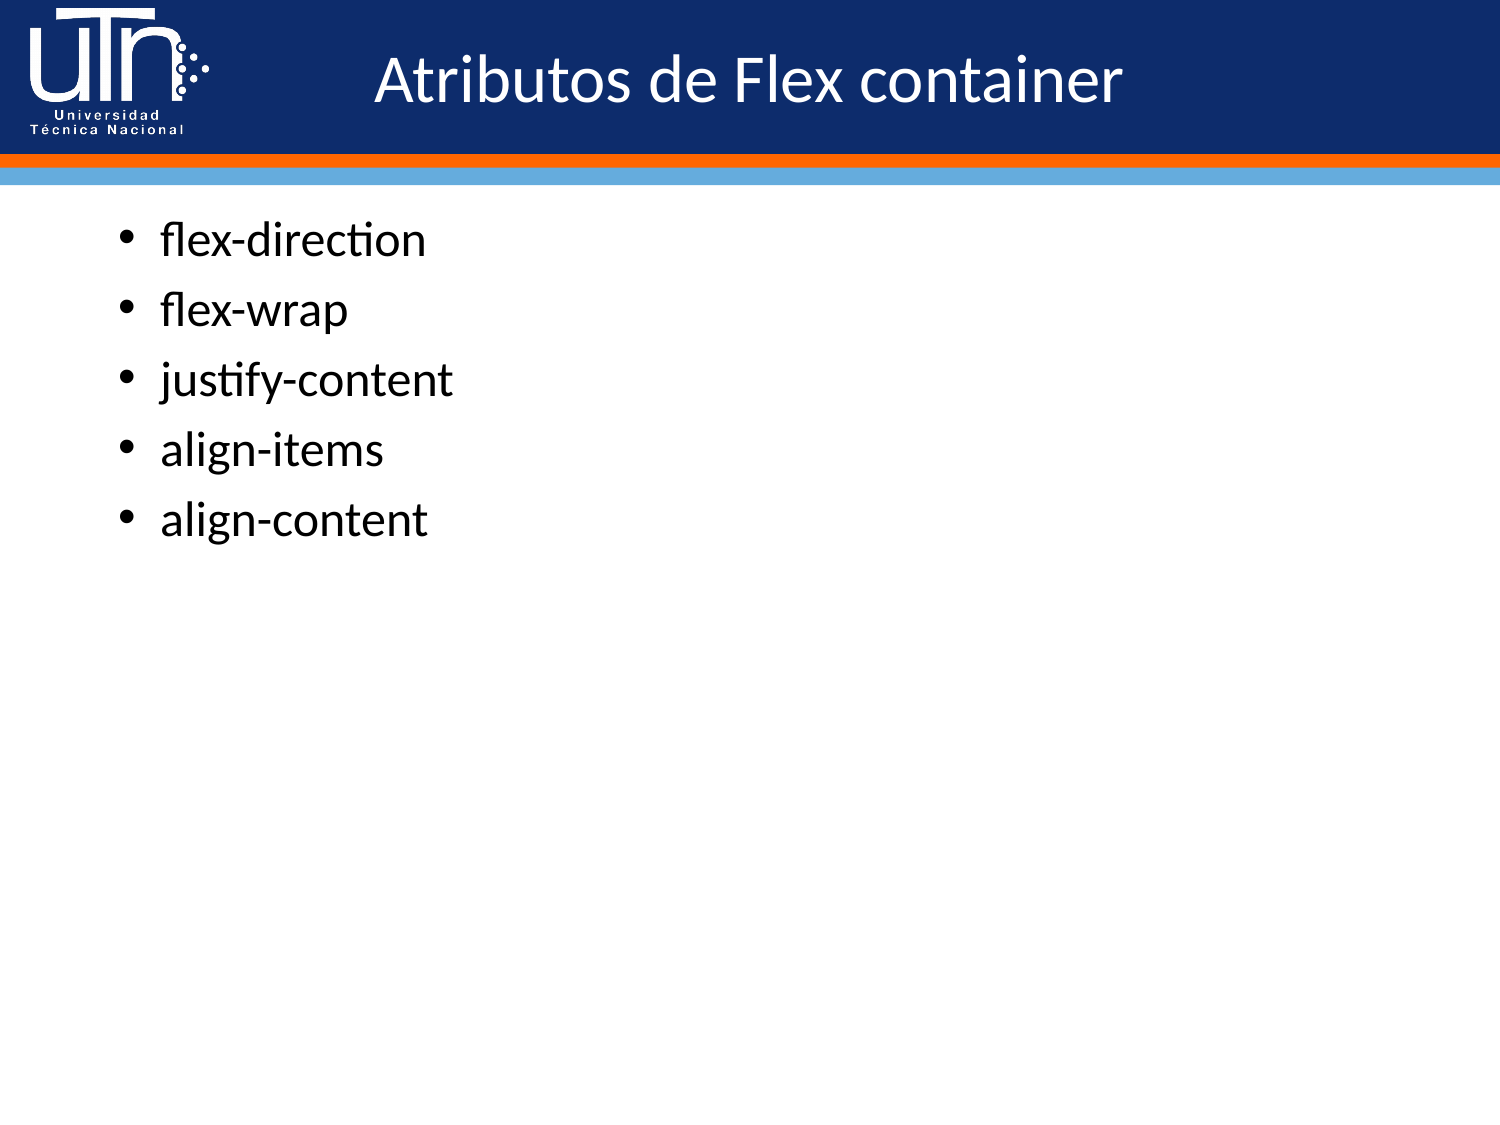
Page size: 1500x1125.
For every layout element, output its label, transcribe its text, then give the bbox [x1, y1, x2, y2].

list flex-direction flex-wrap justify-content align-items align-content [103, 198, 1397, 1012]
title Atributos de Flex container [0, 0, 1500, 154]
